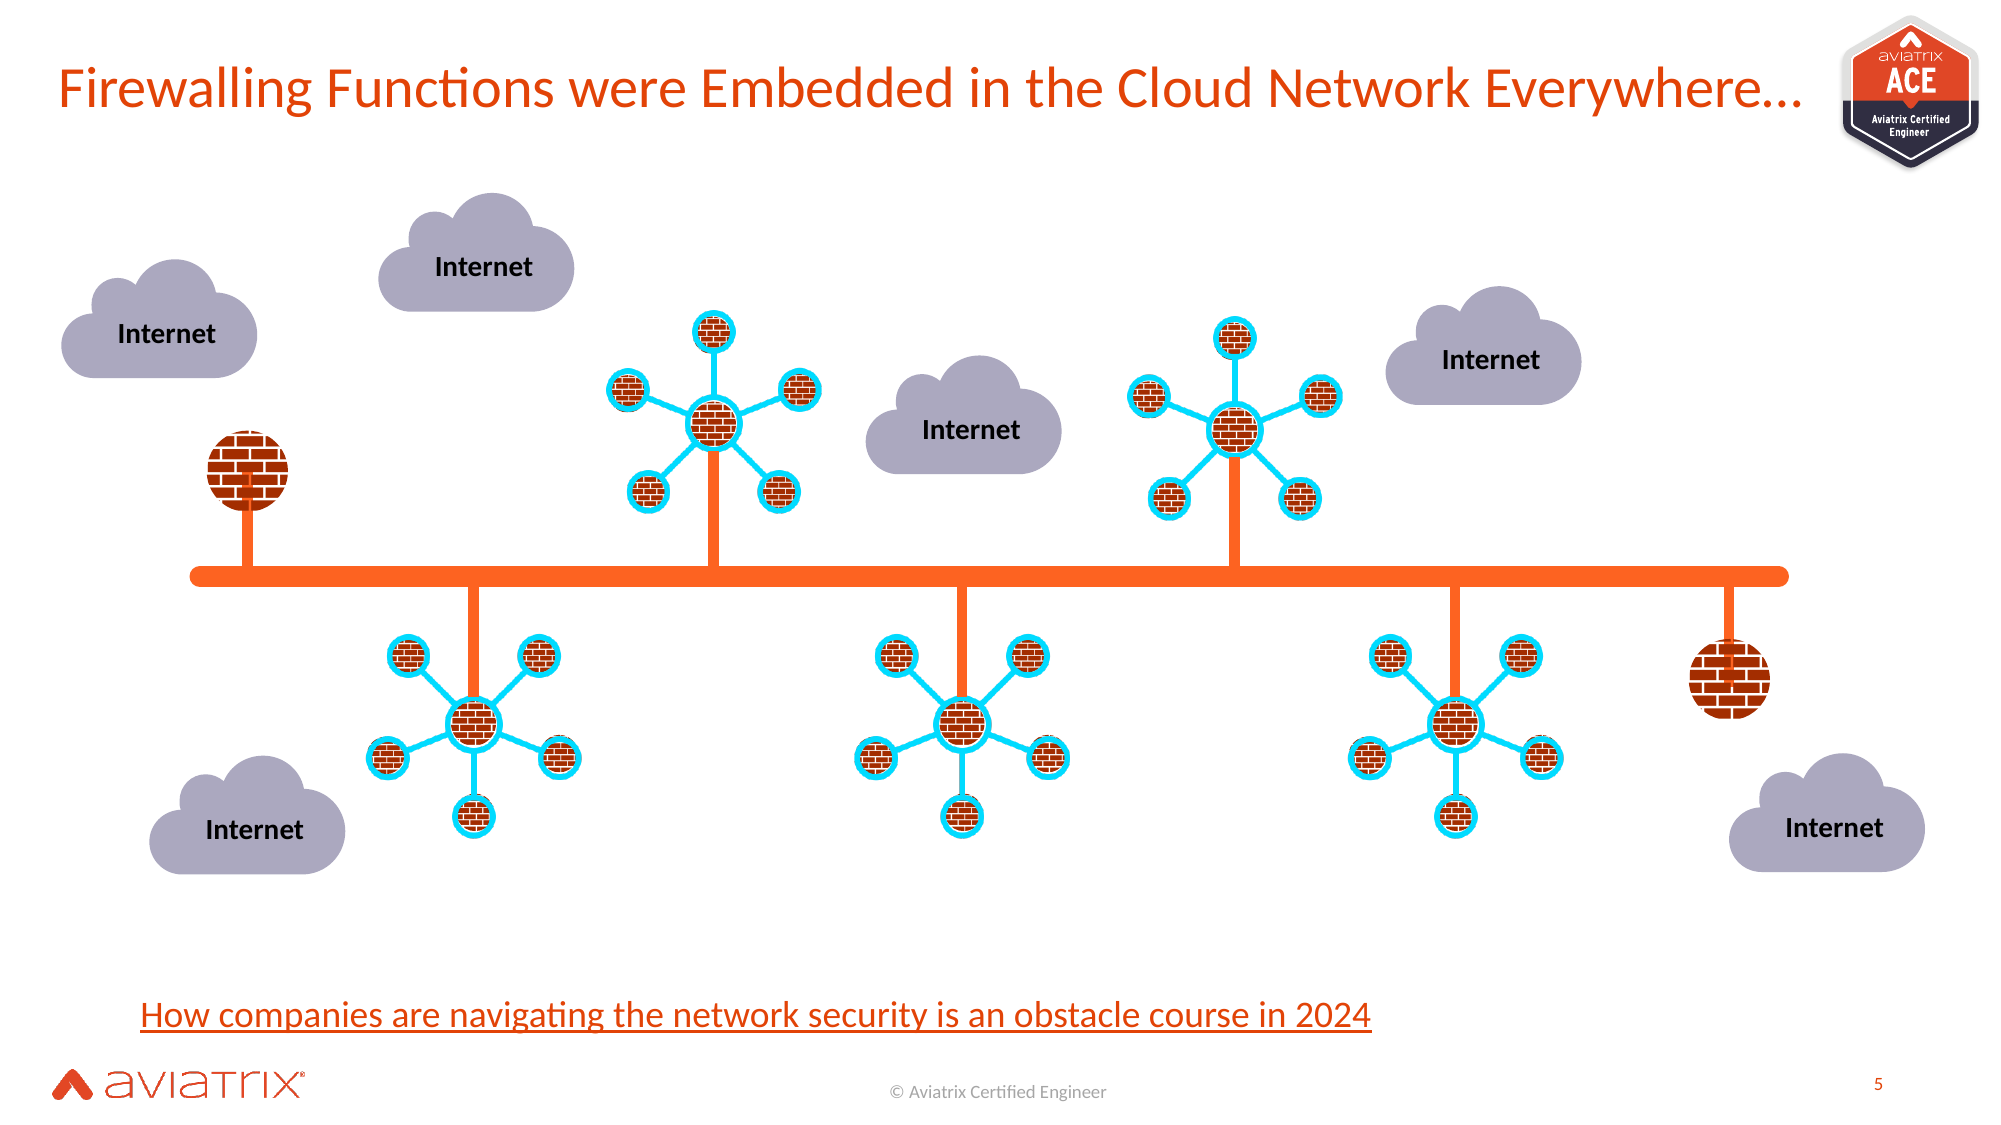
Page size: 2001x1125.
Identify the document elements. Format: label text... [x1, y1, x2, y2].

picture [52, 1069, 305, 1100]
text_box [1729, 753, 1925, 872]
picture [206, 430, 288, 512]
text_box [1095, 278, 1374, 570]
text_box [61, 259, 258, 379]
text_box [1315, 583, 1595, 876]
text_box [822, 583, 1102, 876]
text_box How companies are navigating the network security is an obstacle course in 2024 [125, 982, 1613, 1043]
slide_number 5 [1842, 1058, 1915, 1108]
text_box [865, 355, 1062, 475]
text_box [573, 272, 853, 577]
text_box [1385, 286, 1582, 405]
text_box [378, 192, 575, 312]
footer © Aviatrix Certified Engineer [570, 1062, 1430, 1120]
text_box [334, 583, 613, 876]
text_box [149, 755, 346, 875]
title Firewalling Functions were Embedded in the Cloud Network Everywhere… [43, 40, 1827, 137]
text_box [1688, 573, 1770, 721]
